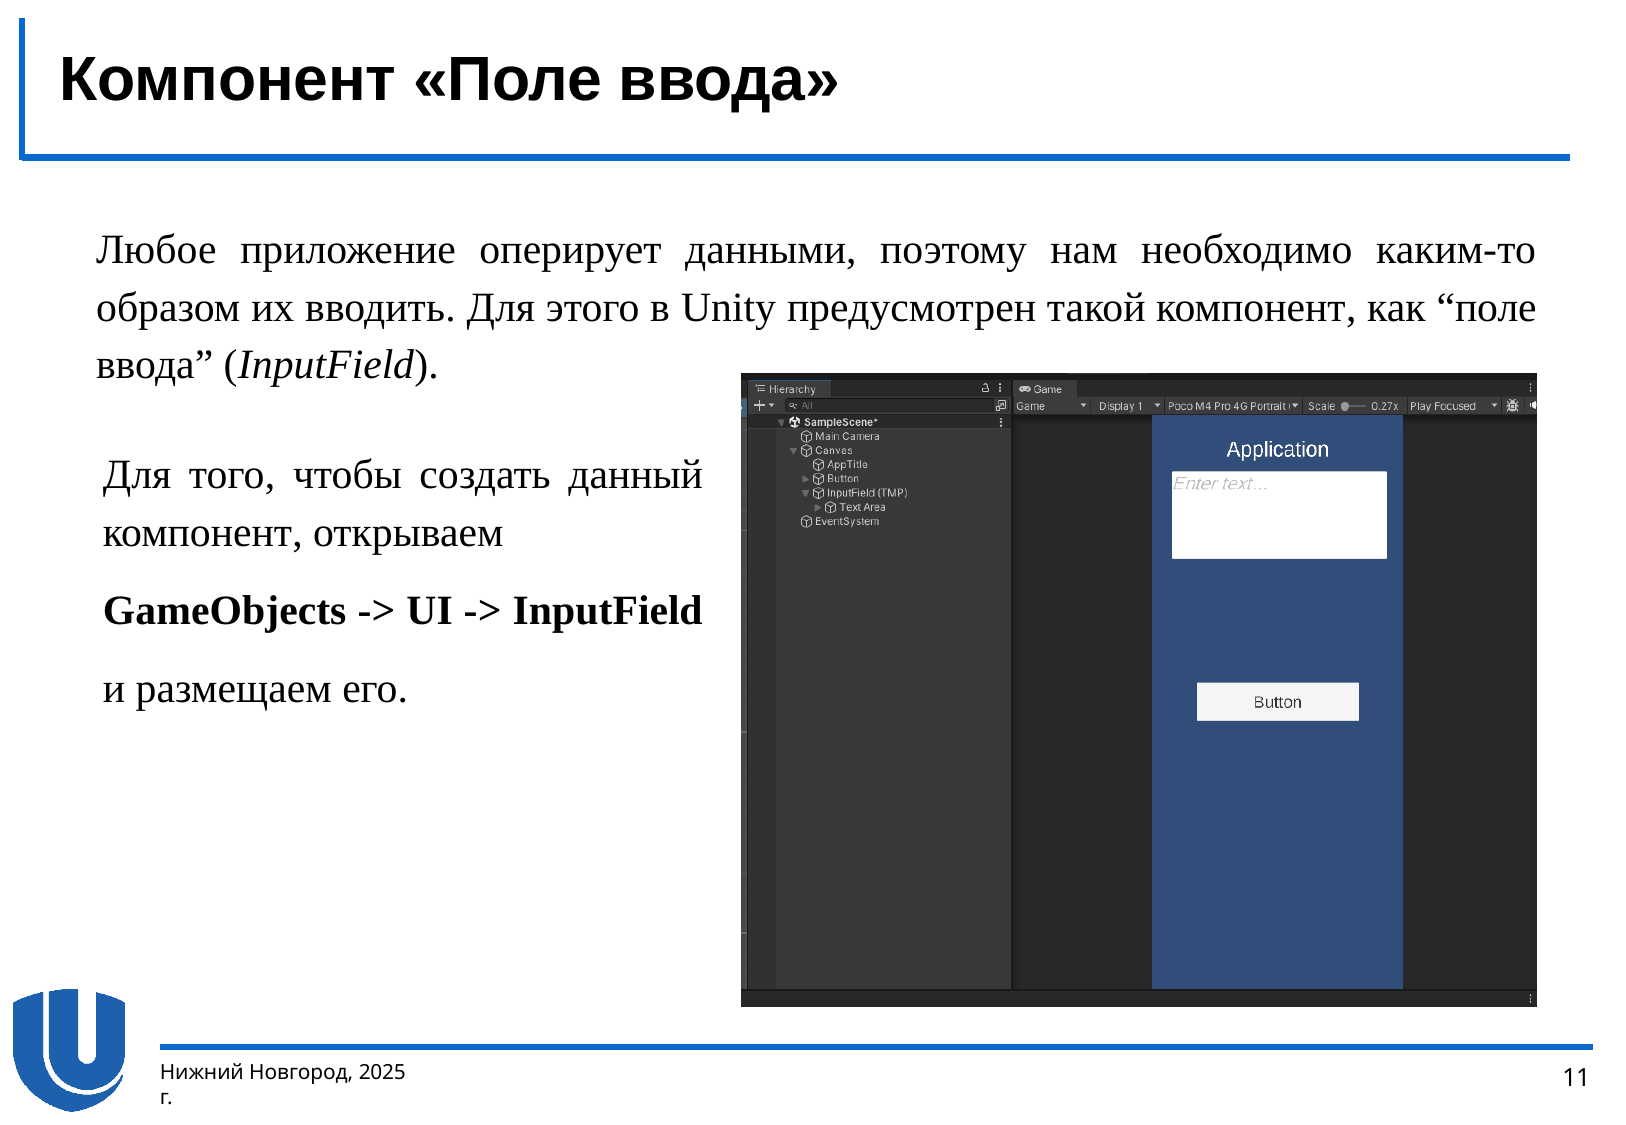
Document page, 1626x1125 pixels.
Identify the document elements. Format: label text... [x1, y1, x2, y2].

title Компонент «Поле ввода» [57, 36, 1231, 227]
picture [740, 373, 1537, 1008]
picture [13, 988, 125, 1112]
text_box Для того, чтобы создать данный компонент, открываем GameObjects -> UI -> InputField и размещаем его. [88, 432, 718, 719]
text_box Любое приложение оперирует данными, поэтому нам необходимо каким-то образом их вводить. Для этого в Unity предусмотрен такой компонент, как “поле ввода” (InputField). [96, 201, 1537, 388]
slide_number Нижний Новгород, 2025 г. [157, 1058, 412, 1125]
slide_number 11 [1556, 1066, 1599, 1125]
